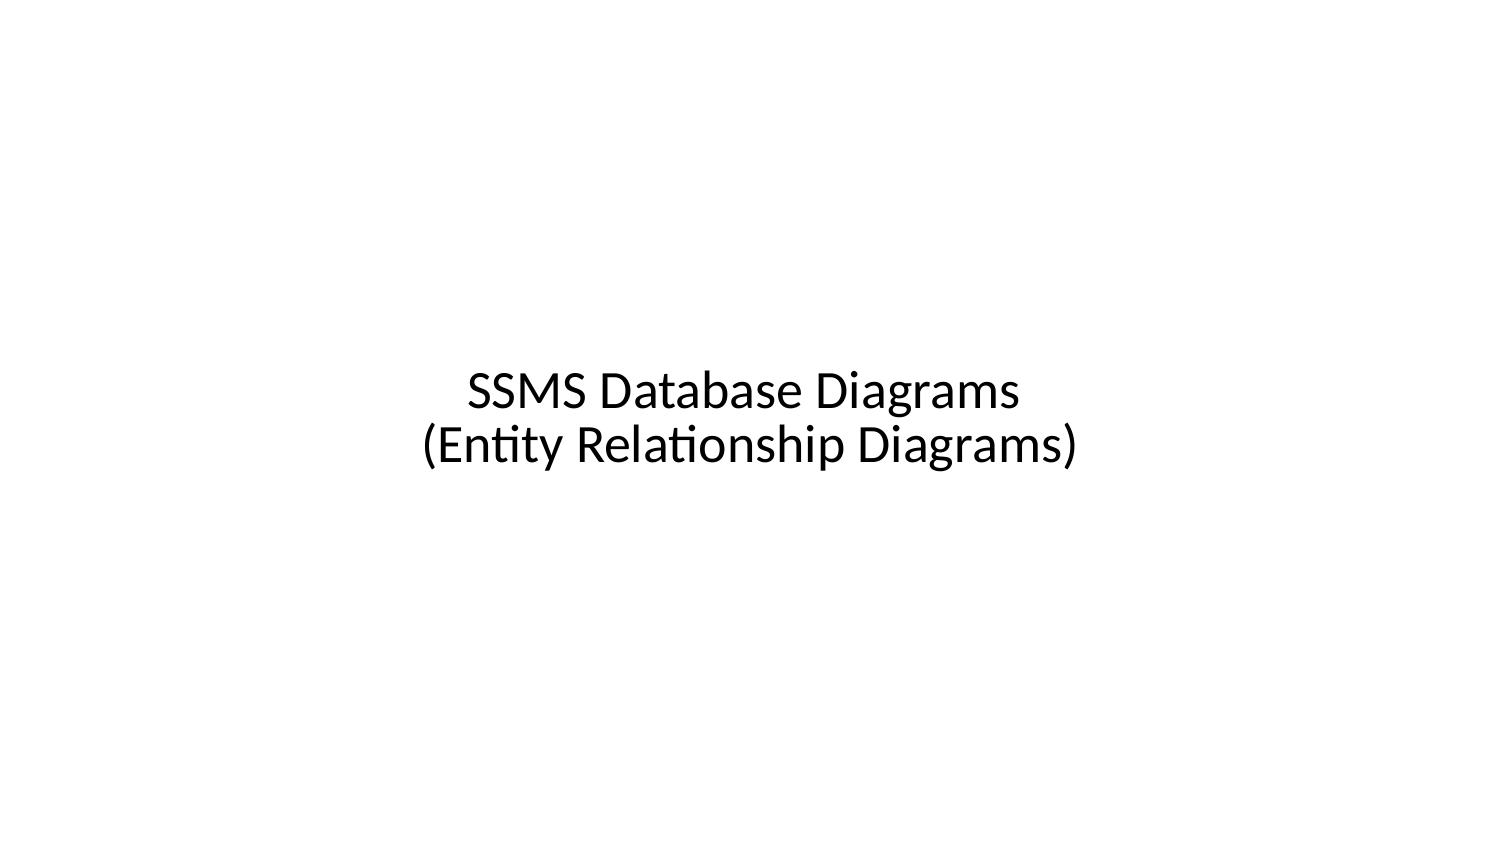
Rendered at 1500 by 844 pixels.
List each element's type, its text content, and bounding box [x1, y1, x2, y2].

title SSMS Database Diagrams (Entity Relationship Diagrams) [51, 352, 1449, 491]
